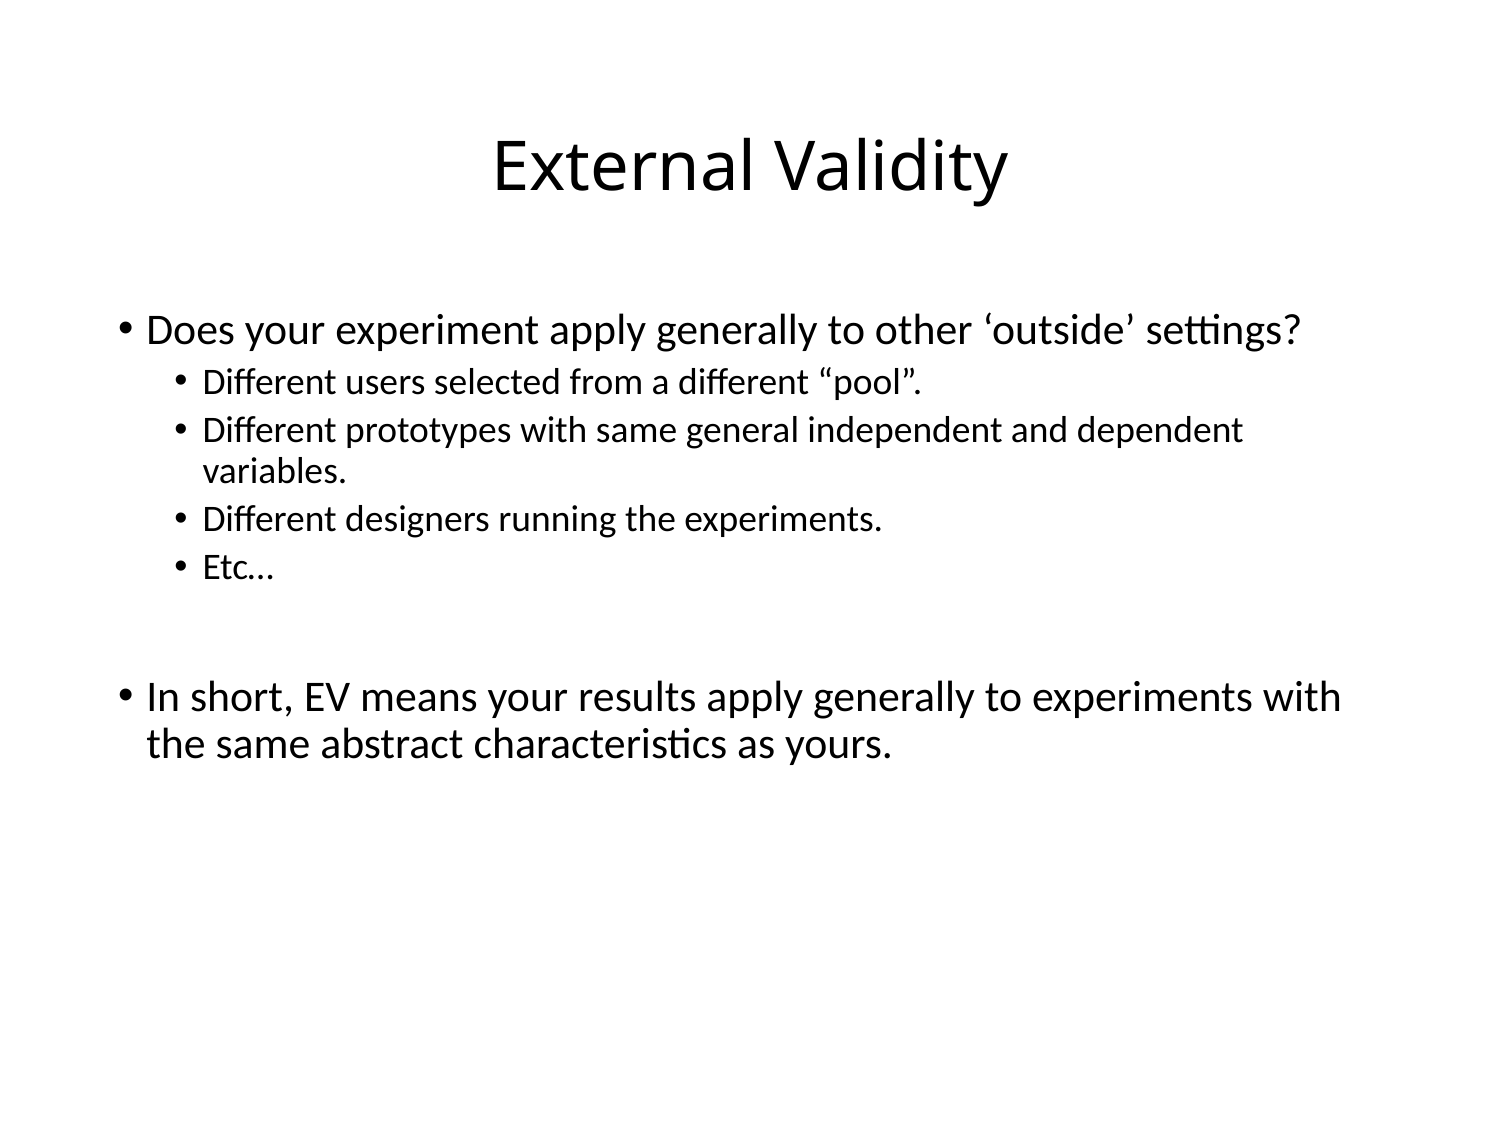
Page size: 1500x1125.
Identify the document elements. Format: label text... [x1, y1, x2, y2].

title External Validity [103, 59, 1397, 278]
list Does your experiment apply generally to other ‘outside’ settings? Different users selected from a different “pool”. Different prototypes with same general independent and dependent variables. Different designers running the experiments. Etc… In short, EV means your results apply generally to experiments with the same abstract characteristics as yours. [103, 299, 1397, 1014]
